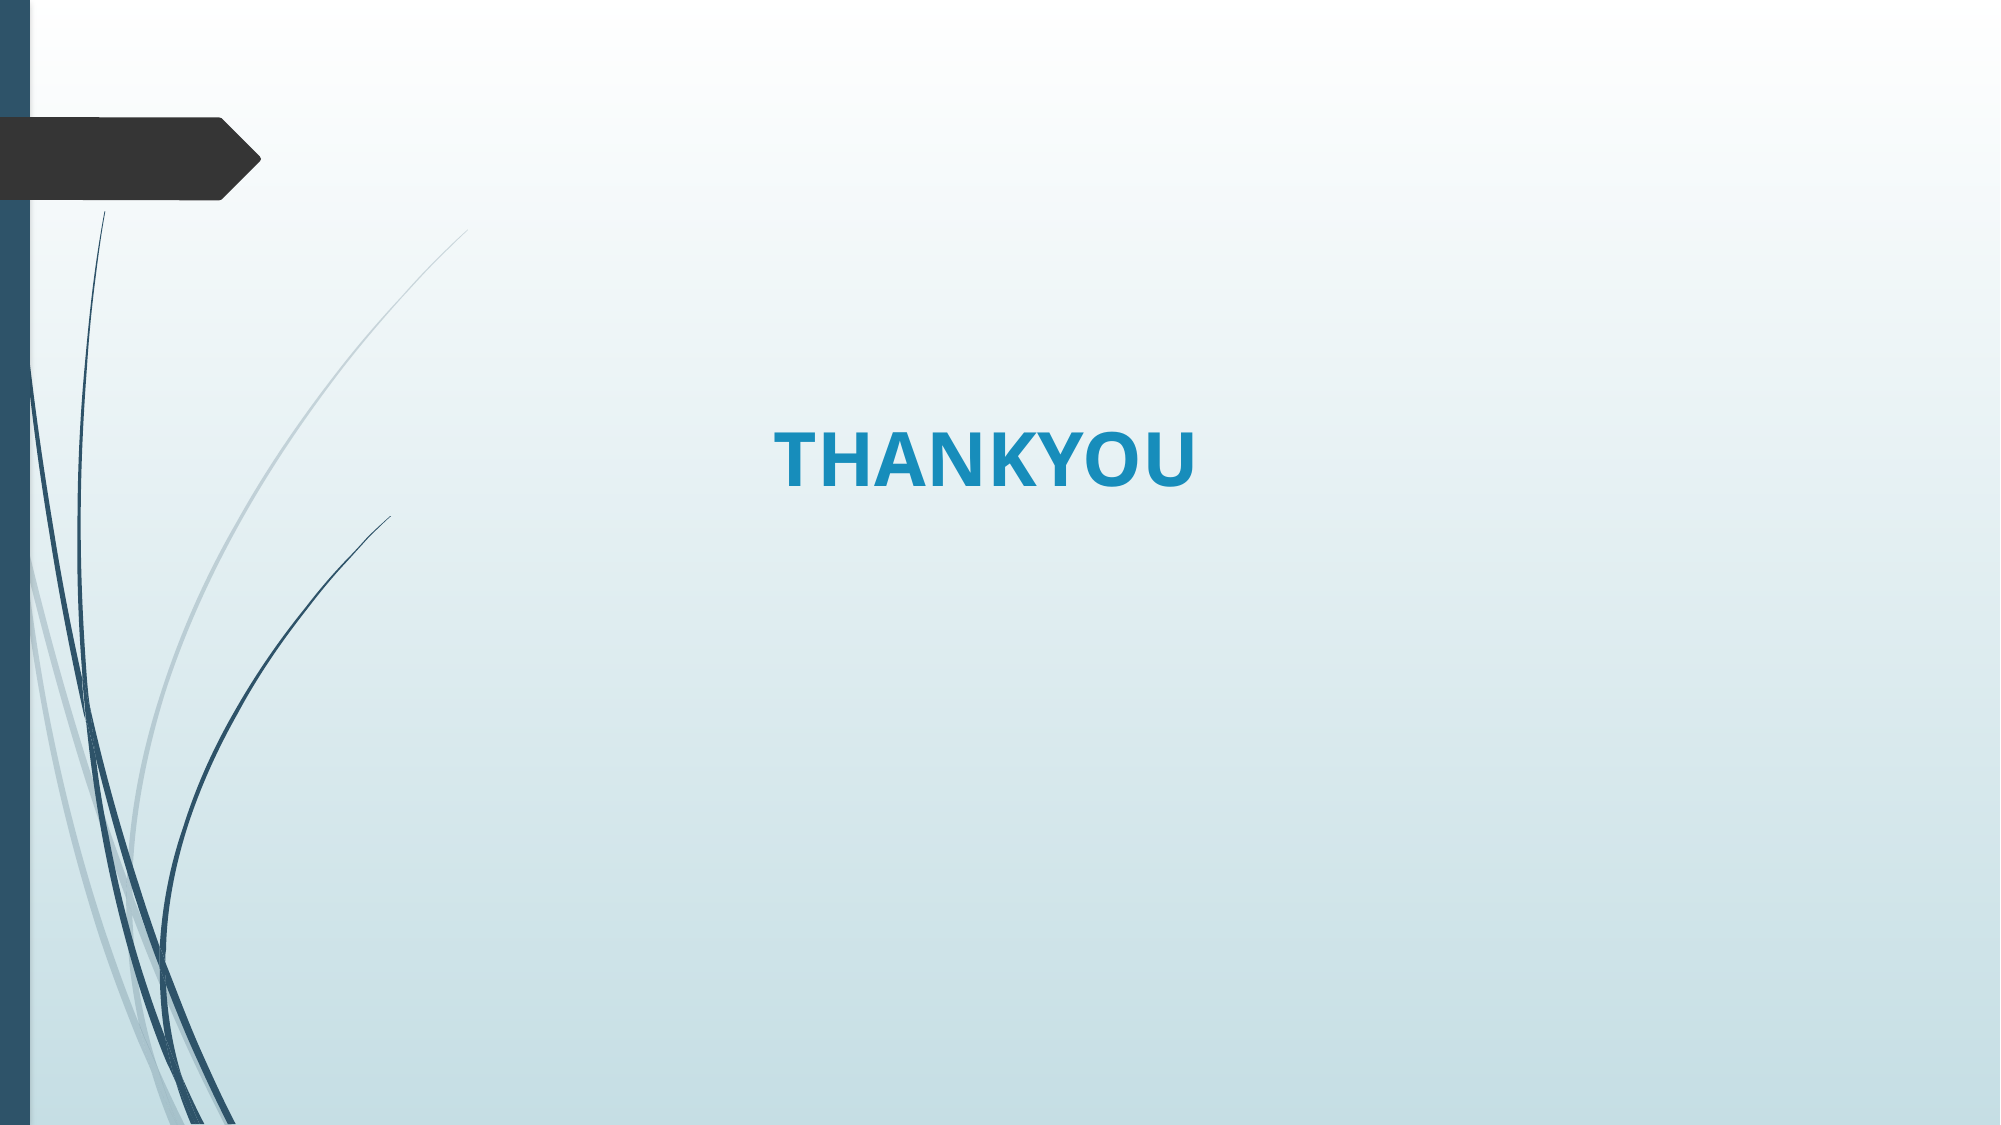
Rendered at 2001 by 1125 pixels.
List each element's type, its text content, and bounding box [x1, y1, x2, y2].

title THANKYOU [114, 403, 1860, 614]
